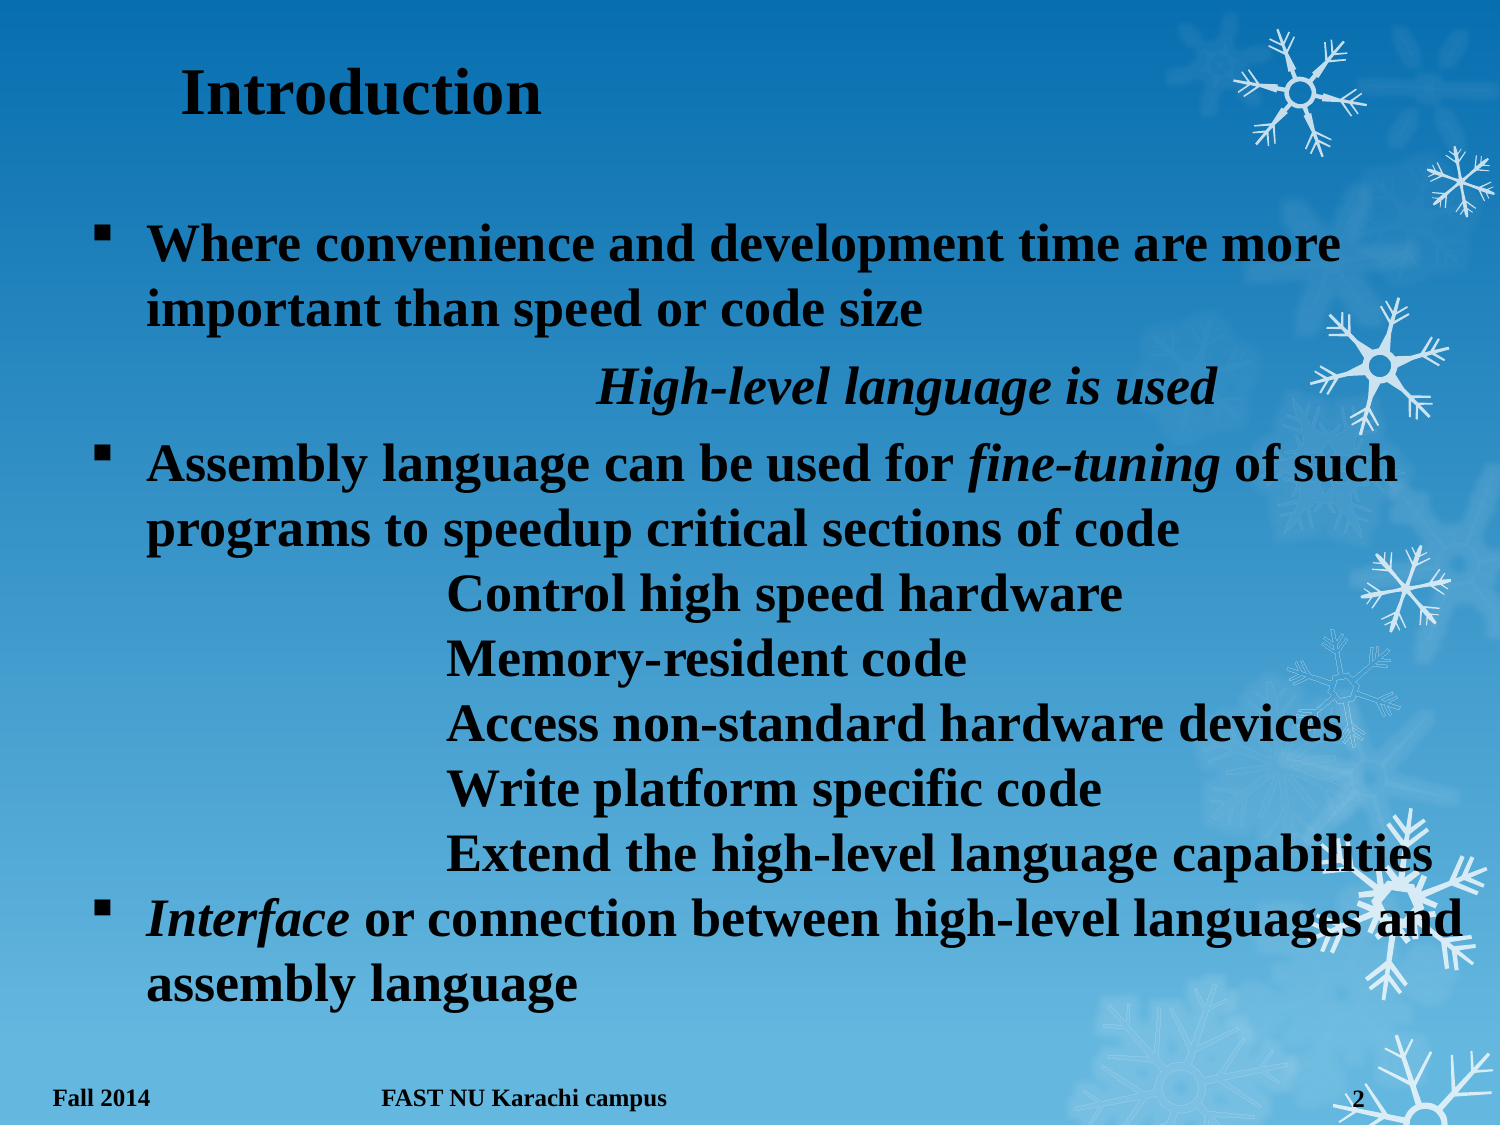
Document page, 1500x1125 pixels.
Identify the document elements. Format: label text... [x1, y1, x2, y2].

slide_number 2 [1337, 1060, 1438, 1121]
footer Fall 2014 FAST NU Karachi campus [37, 1059, 956, 1120]
title Introduction [165, 12, 1335, 165]
list Where convenience and development time are more important than speed or code size High-level language is used Assembly language can be used for fine-tuning of such programs to speedup critical sections of code Control high speed hardware Memory-resident code Access non-standard hardware devices Write platform specific code Extend the high-level language capabilities Interface or connection between high-level languages and assembly language [75, 200, 1488, 1063]
